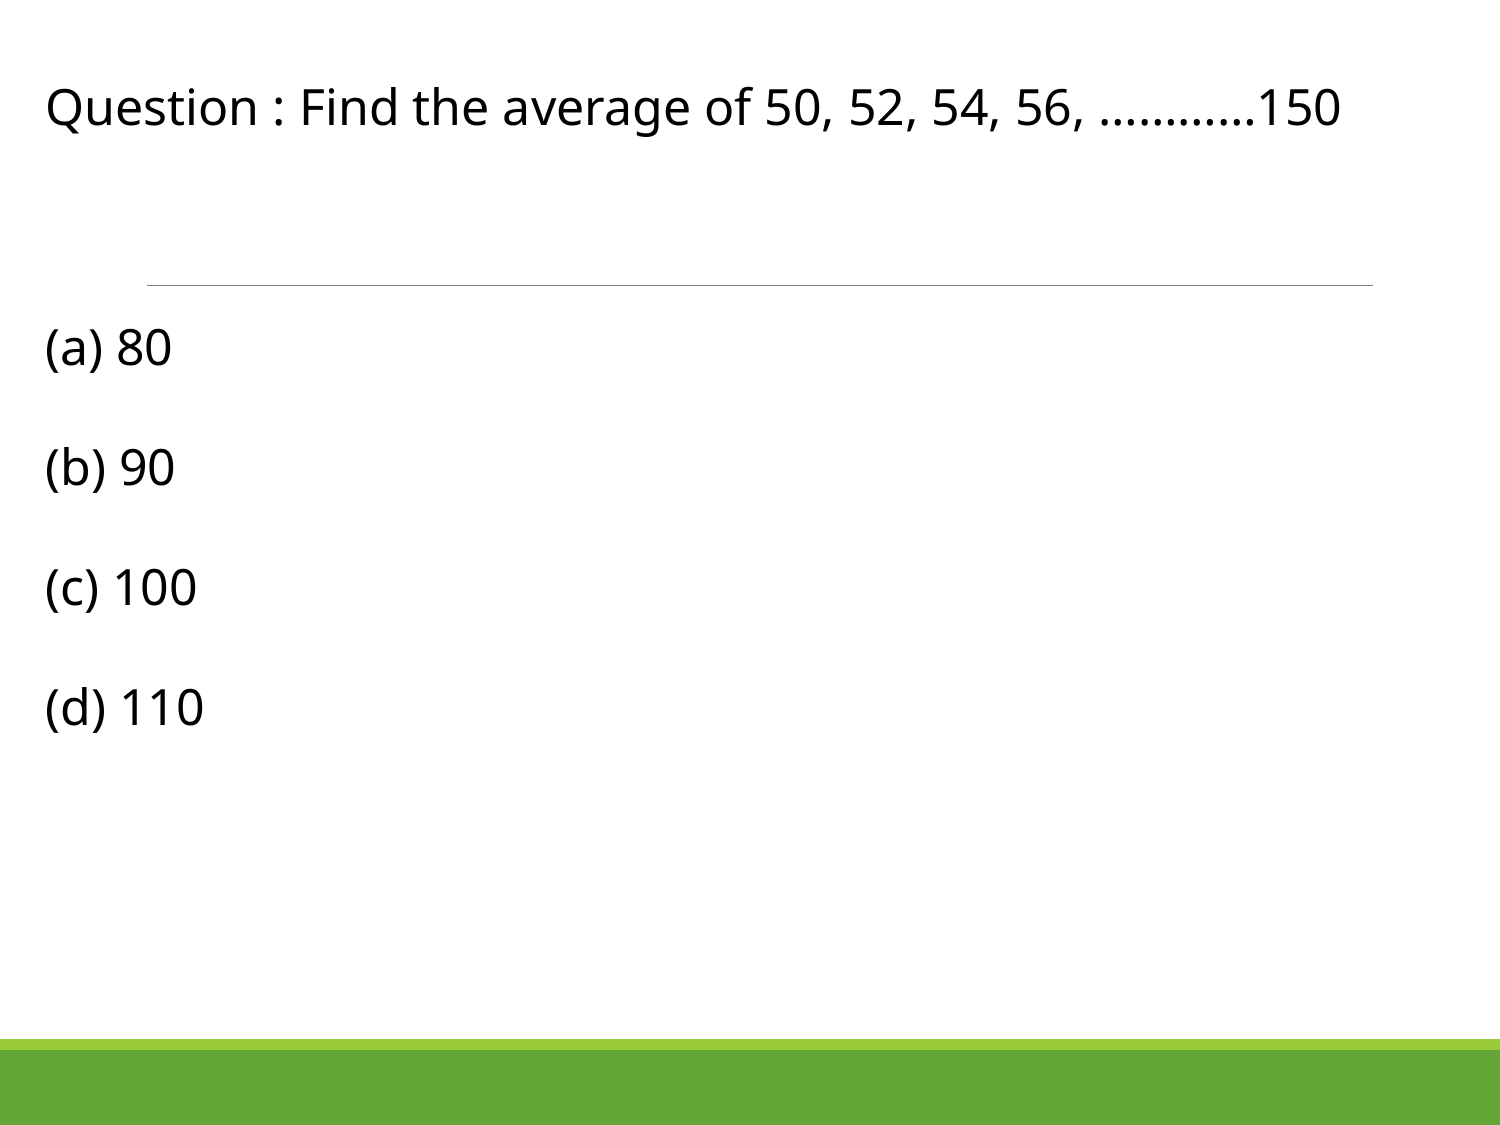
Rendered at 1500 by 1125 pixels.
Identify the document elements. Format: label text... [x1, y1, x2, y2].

text_box Question : Find the average of 50, 52, 54, 56, …………150 80 90 100 110 [30, 38, 1470, 803]
